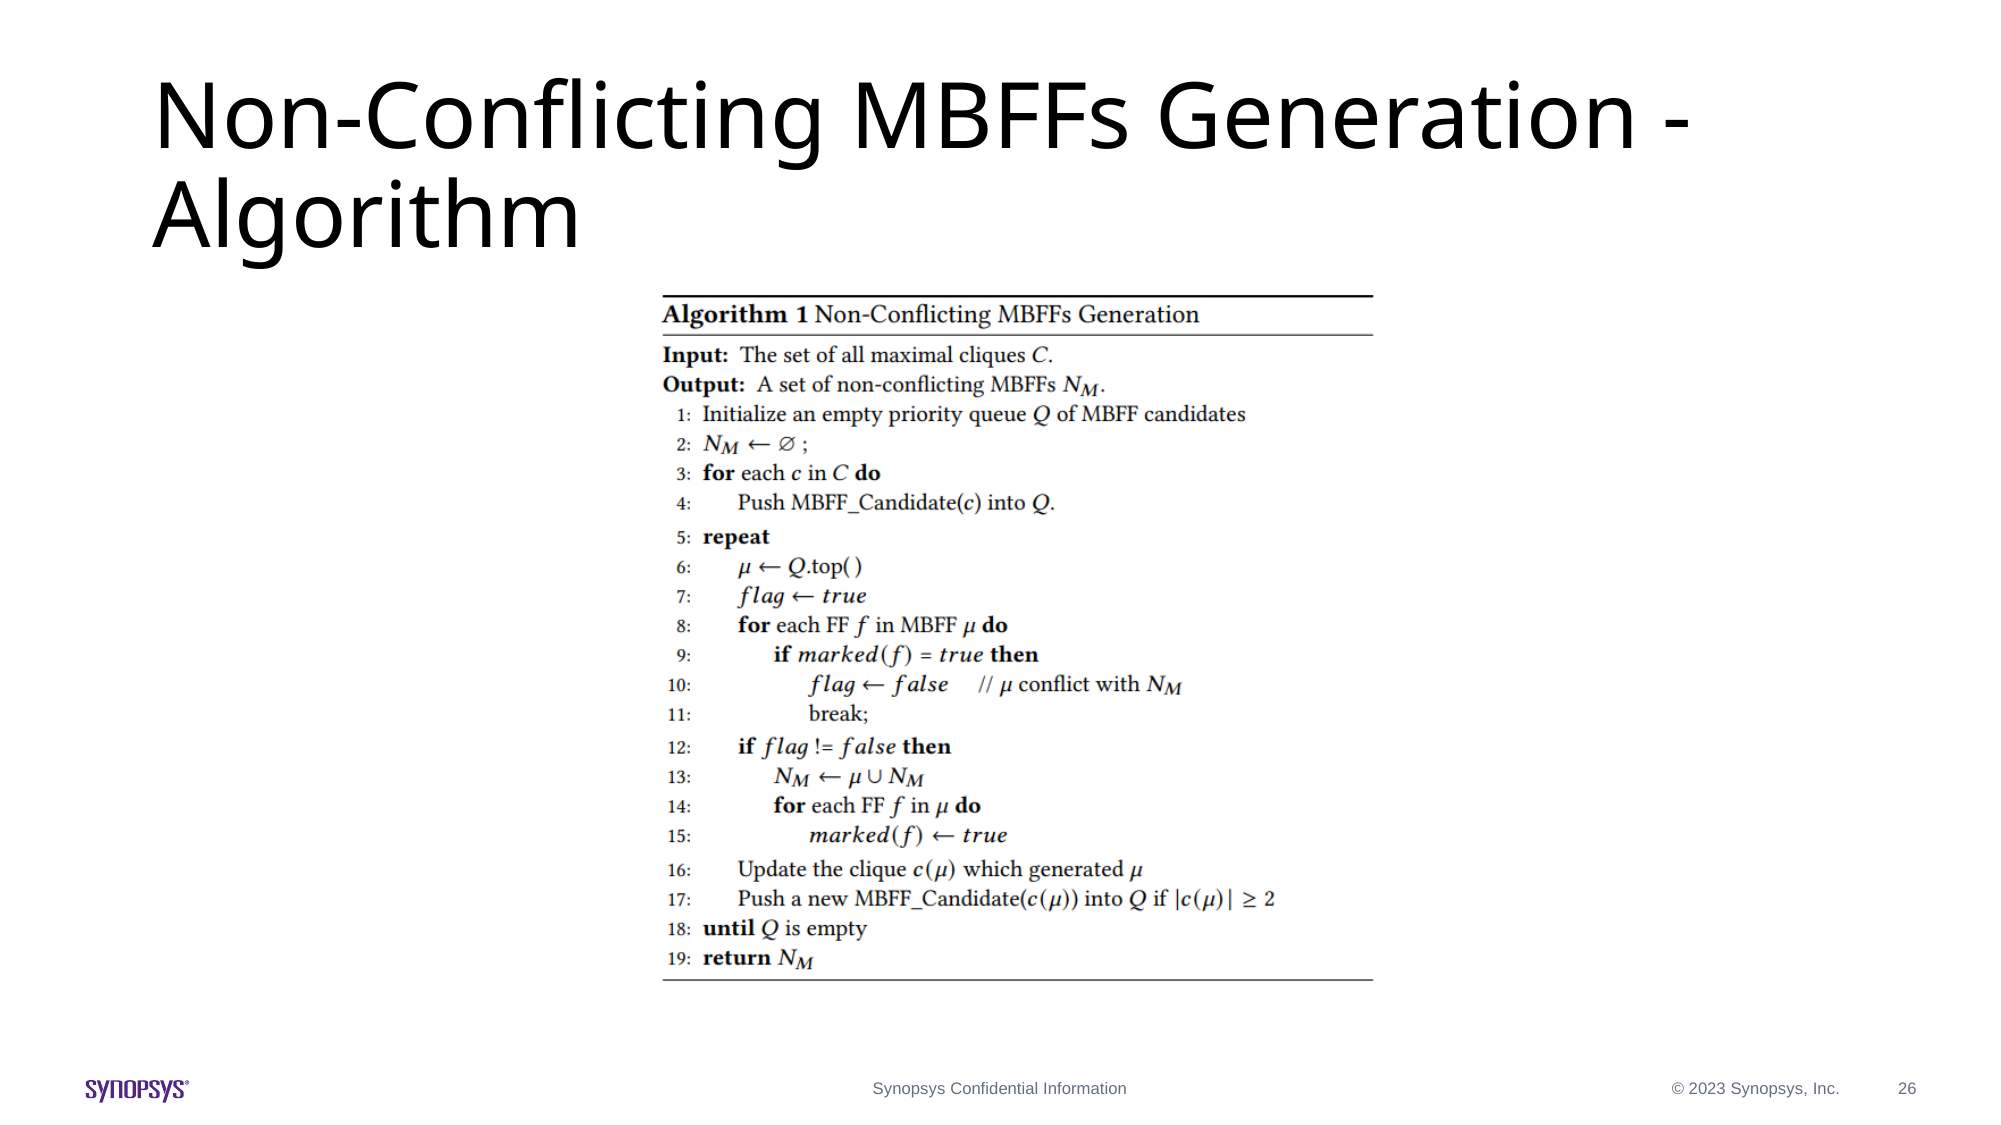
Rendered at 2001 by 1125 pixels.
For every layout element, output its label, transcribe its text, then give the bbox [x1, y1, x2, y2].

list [648, 277, 1387, 992]
title Non-Conflicting MBFFs Generation - Algorithm [137, 59, 1898, 278]
